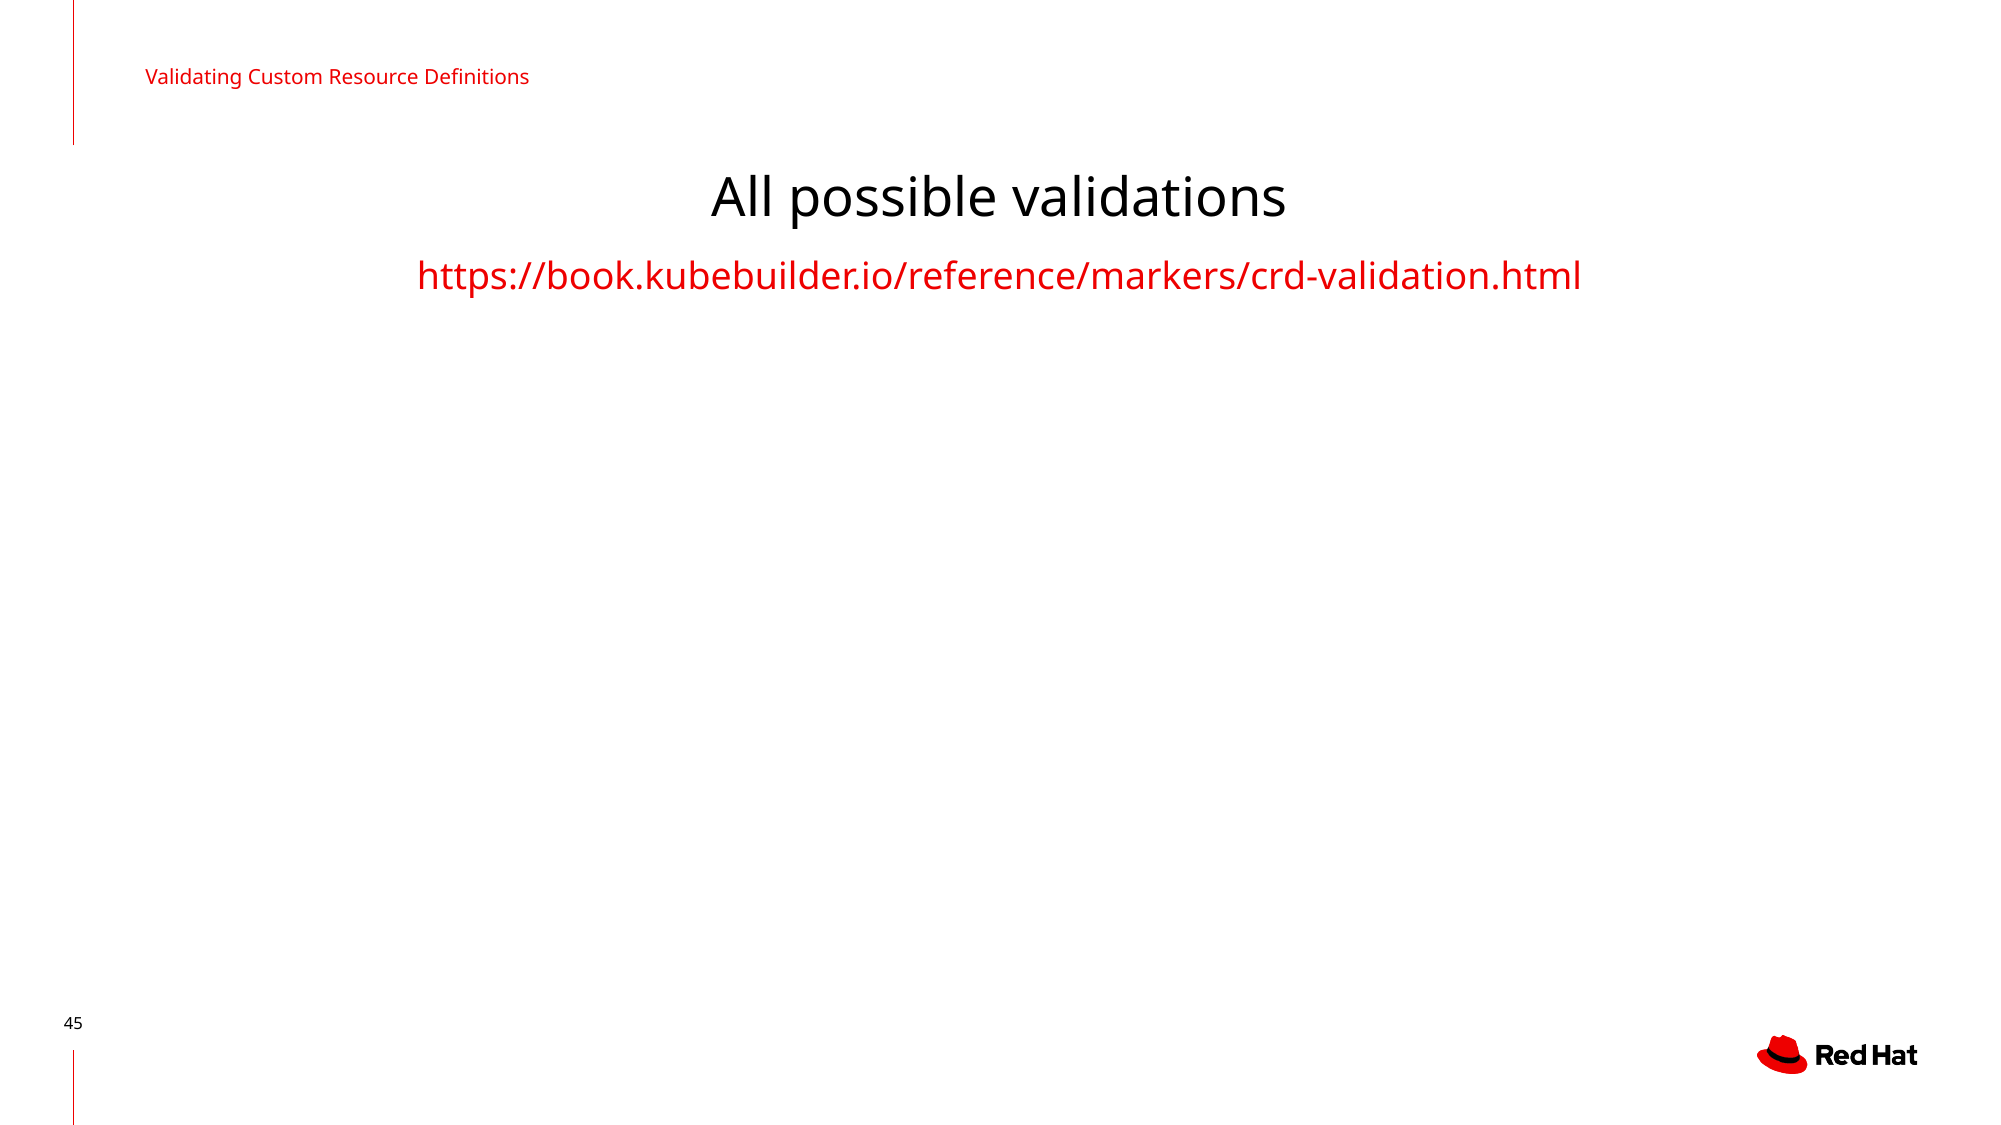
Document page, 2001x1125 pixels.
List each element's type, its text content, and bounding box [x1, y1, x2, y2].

slide_number ‹#› [13, 1012, 134, 1036]
subtitle https://book.kubebuilder.io/reference/markers/crd-validation.html [145, 233, 1855, 350]
title All possible validations [145, 143, 1855, 233]
picture [1757, 1035, 1918, 1074]
subtitle Validating Custom Resource Definitions [73, 9, 919, 143]
